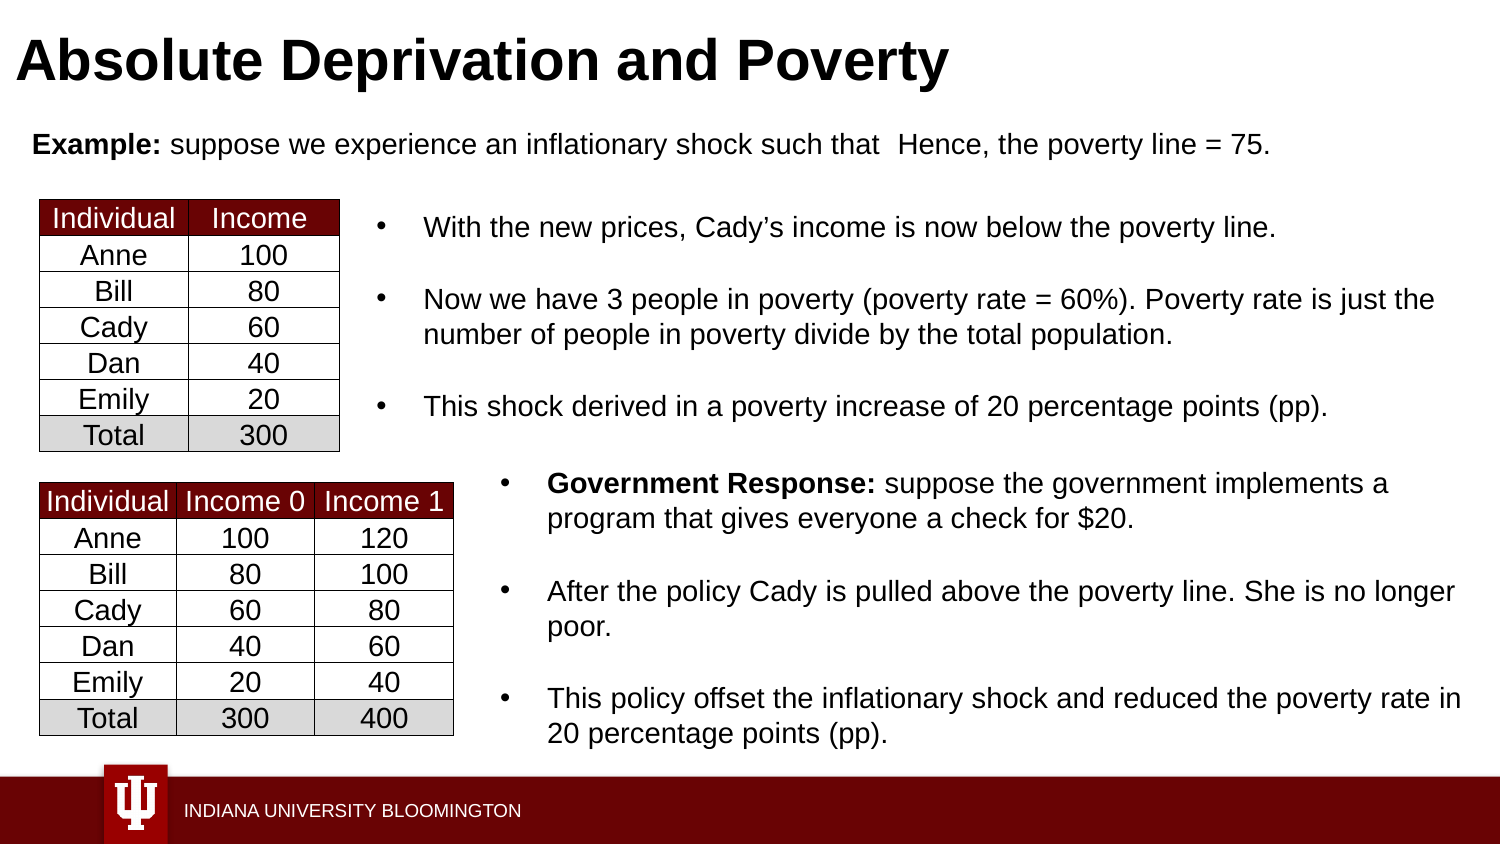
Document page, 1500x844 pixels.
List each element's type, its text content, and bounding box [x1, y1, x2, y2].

table_header Income [189, 200, 339, 235]
table_cell Bill [40, 555, 176, 590]
table_cell 20 [189, 380, 339, 415]
table_header Individual [40, 200, 188, 235]
table_cell Dan [40, 344, 188, 379]
table_cell 300 [189, 416, 339, 451]
text_box With the new prices, Cady’s income is now below the poverty line. Now we have 3 people in poverty (poverty rate = 60%). Poverty rate is just the number of people in poverty divide by the total population. This shock derived in a poverty increase of 20 percentage points (pp). [361, 200, 1461, 430]
table_cell 80 [315, 591, 453, 626]
table_cell 40 [189, 344, 339, 379]
table_cell 60 [315, 627, 453, 662]
table_cell 80 [189, 272, 339, 307]
table_cell Total [40, 416, 188, 451]
title Absolute Deprivation and Poverty [0, 0, 1500, 115]
table_cell 40 [315, 663, 453, 699]
table_cell 100 [315, 555, 453, 590]
table_cell Cady [40, 591, 176, 626]
table_cell Anne [40, 519, 176, 554]
table_header Income 0 [177, 483, 314, 518]
table_cell Dan [40, 627, 176, 662]
table_cell 40 [177, 627, 314, 662]
table_cell Total [40, 700, 176, 735]
table_cell Cady [40, 308, 188, 343]
table_cell 80 [177, 555, 314, 590]
table_cell 100 [177, 519, 314, 554]
table_cell 120 [315, 519, 453, 554]
table_cell Emily [40, 663, 176, 699]
table_header Income 1 [315, 483, 453, 518]
table_cell Bill [40, 272, 188, 307]
table_cell 60 [189, 308, 339, 343]
table_cell 400 [315, 700, 453, 735]
text_box Government Response: suppose the government implements a program that gives everyone a check for $20. After the policy Cady is pulled above the poverty line. She is no longer poor. This policy offset the inflationary shock and reduced the poverty rate in 20 percentage points (pp). [485, 457, 1500, 757]
table_cell 20 [177, 663, 314, 699]
table_cell Emily [40, 380, 188, 415]
table_cell 300 [177, 700, 314, 735]
table_cell 60 [177, 591, 314, 626]
table_header Individual [40, 483, 176, 518]
table_cell Anne [40, 236, 188, 271]
table_cell 100 [189, 236, 339, 271]
